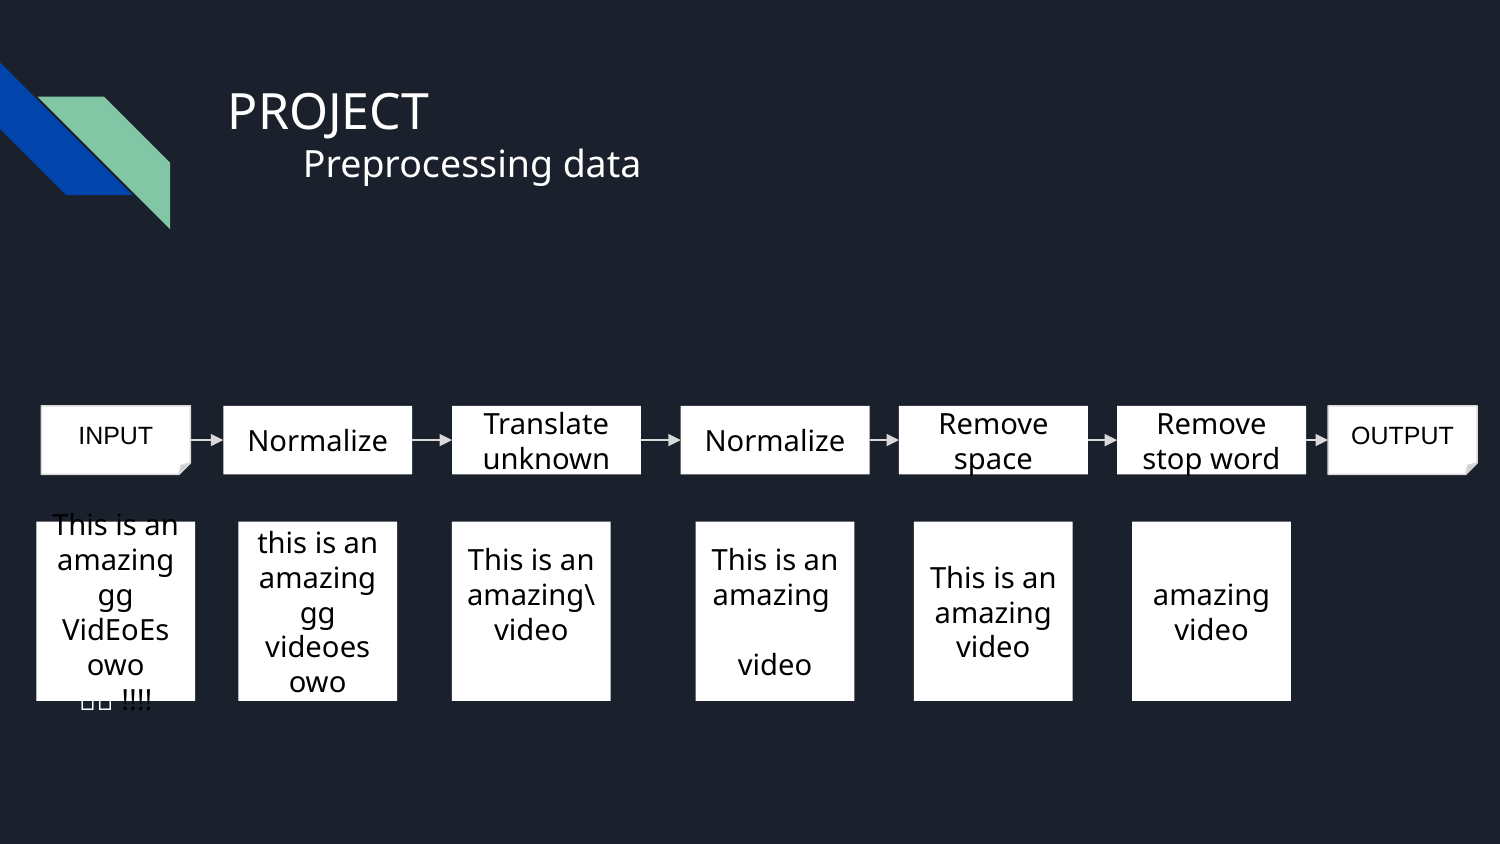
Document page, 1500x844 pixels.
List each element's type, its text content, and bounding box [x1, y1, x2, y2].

text_box This is an amazing video [695, 521, 855, 701]
text_box OUTPUT [1328, 405, 1478, 475]
text_box This is an amazing\ video [451, 521, 611, 701]
text_box Normalize [680, 405, 870, 475]
text_box Remove space [898, 405, 1088, 475]
text_box INPUT [41, 405, 191, 475]
text_box this is an amazinggg videoes owo [238, 521, 398, 701]
text_box amazing video [1132, 521, 1291, 701]
text_box This is an amazinggg VidEoEs owo 🥰🥰 !!!! [36, 521, 196, 701]
text_box Translate unknown [452, 405, 641, 475]
text_box Normalize [223, 405, 413, 475]
title PROJECT Preprocessing data [212, 64, 1368, 215]
text_box Remove stop word [1117, 405, 1307, 475]
text_box This is an amazing video [913, 521, 1073, 701]
